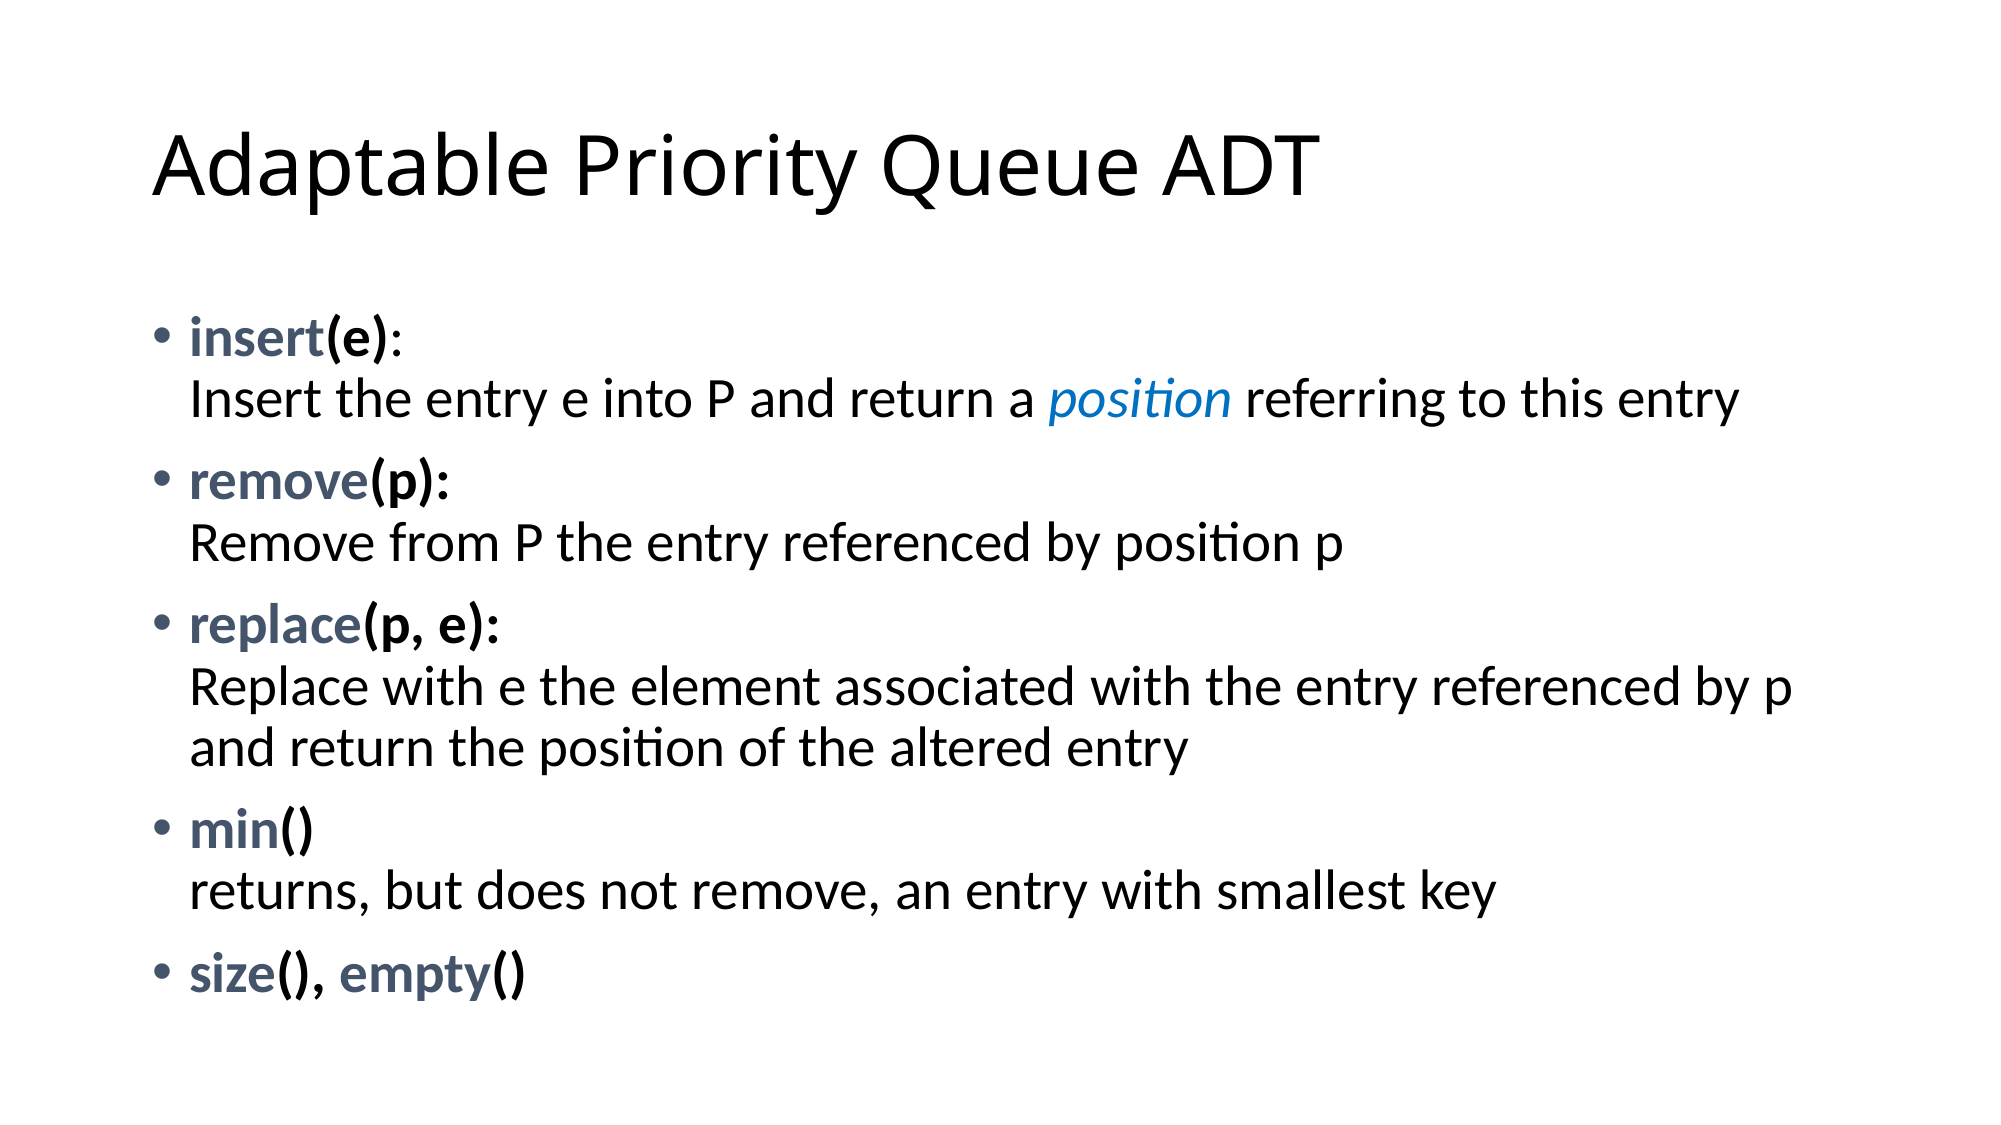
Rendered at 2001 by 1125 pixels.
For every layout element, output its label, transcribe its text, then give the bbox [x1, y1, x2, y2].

title Adaptable Priority Queue ADT [137, 59, 1863, 278]
list insert(e): Insert the entry e into P and return a position referring to this entry remove(p): Remove from P the entry referenced by position p replace(p, e): Replace with e the element associated with the entry referenced by p and return the position of the altered entry min() returns, but does not remove, an entry with smallest key size(), empty() [137, 299, 1863, 1014]
